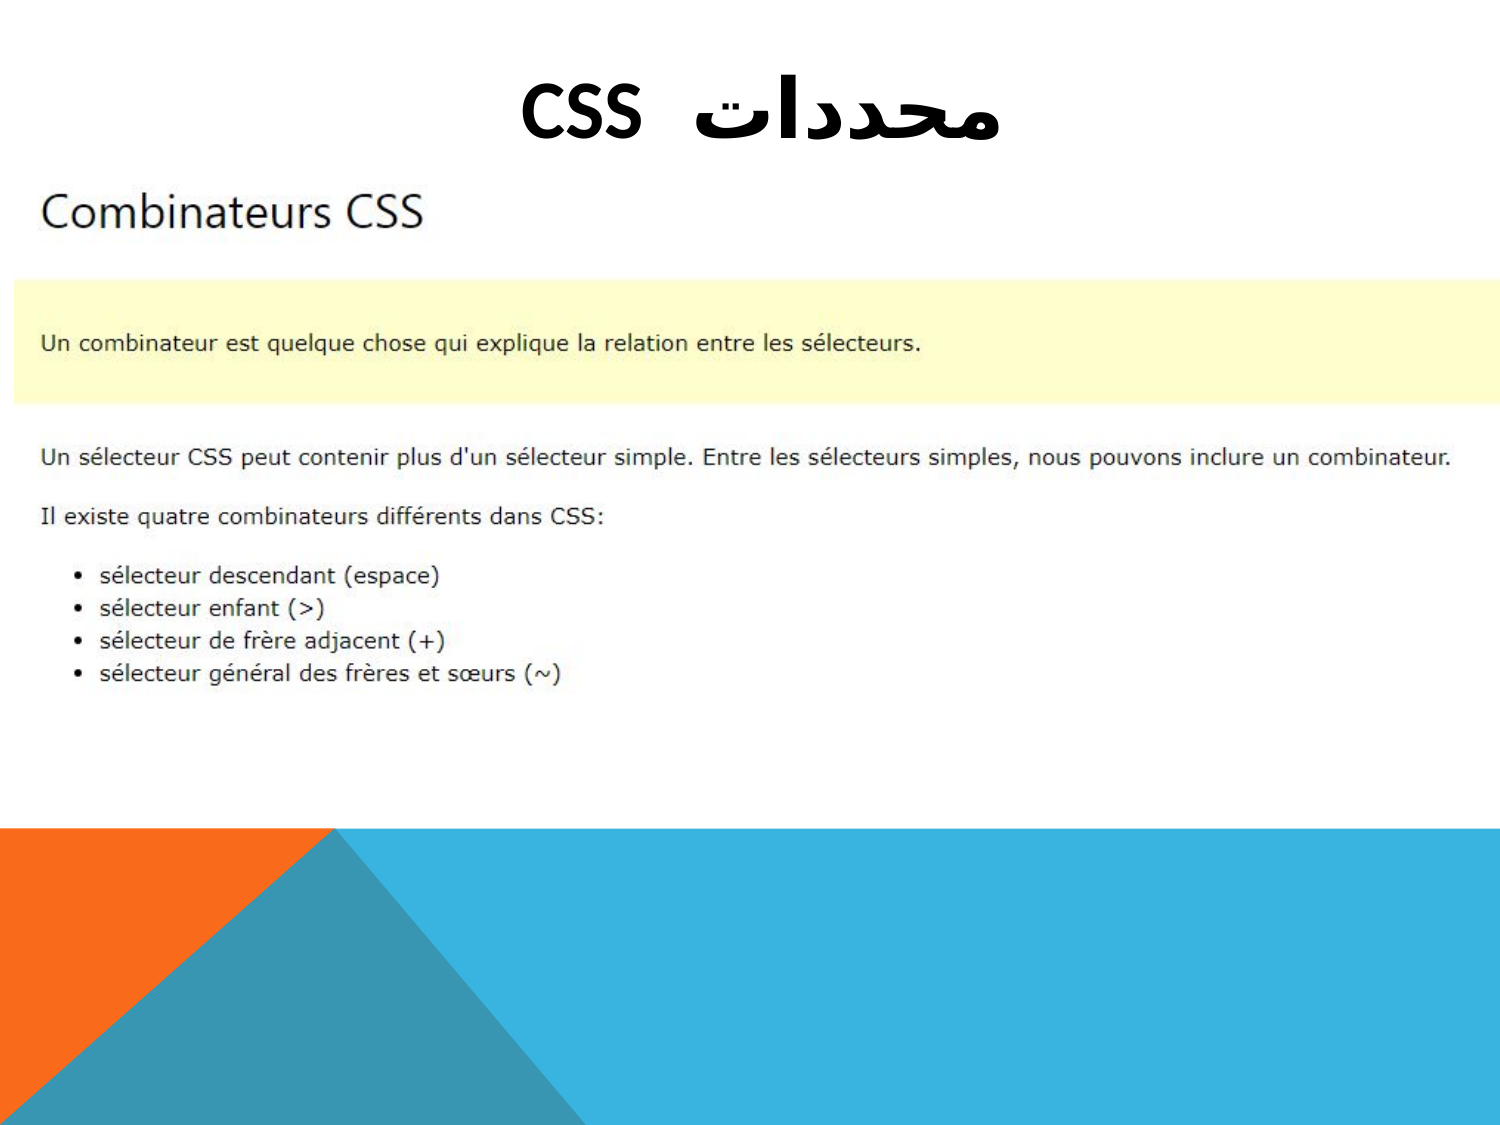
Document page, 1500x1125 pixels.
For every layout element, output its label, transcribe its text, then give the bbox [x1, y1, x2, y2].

title محددات CSS [135, 60, 1369, 150]
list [14, 172, 1500, 705]
